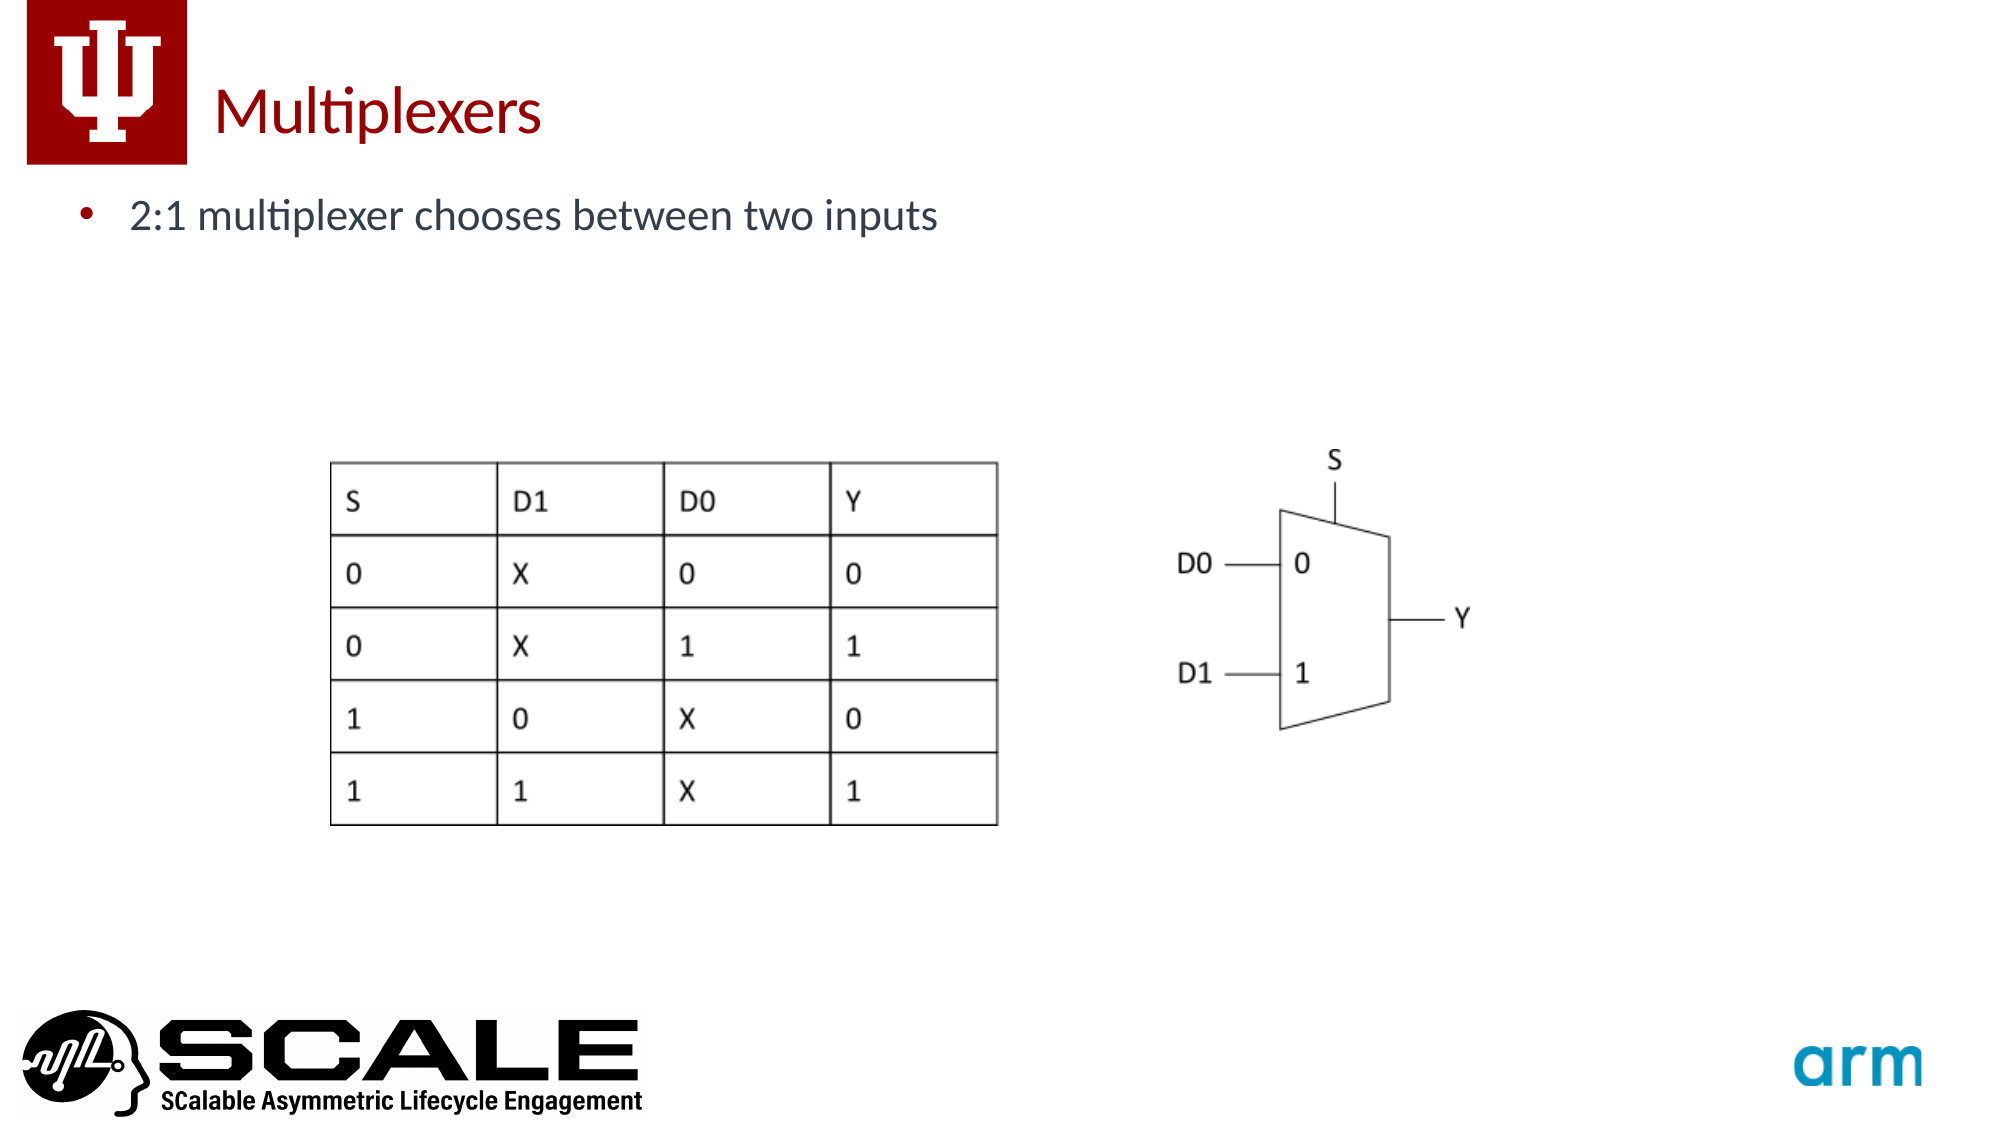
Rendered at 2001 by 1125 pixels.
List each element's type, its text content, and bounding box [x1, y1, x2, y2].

picture [0, 0, 248, 220]
picture [330, 449, 1470, 826]
title Multiplexers [213, 78, 1922, 186]
list 2:1 multiplexer chooses between two inputs [78, 185, 1923, 941]
picture [22, 1010, 642, 1117]
